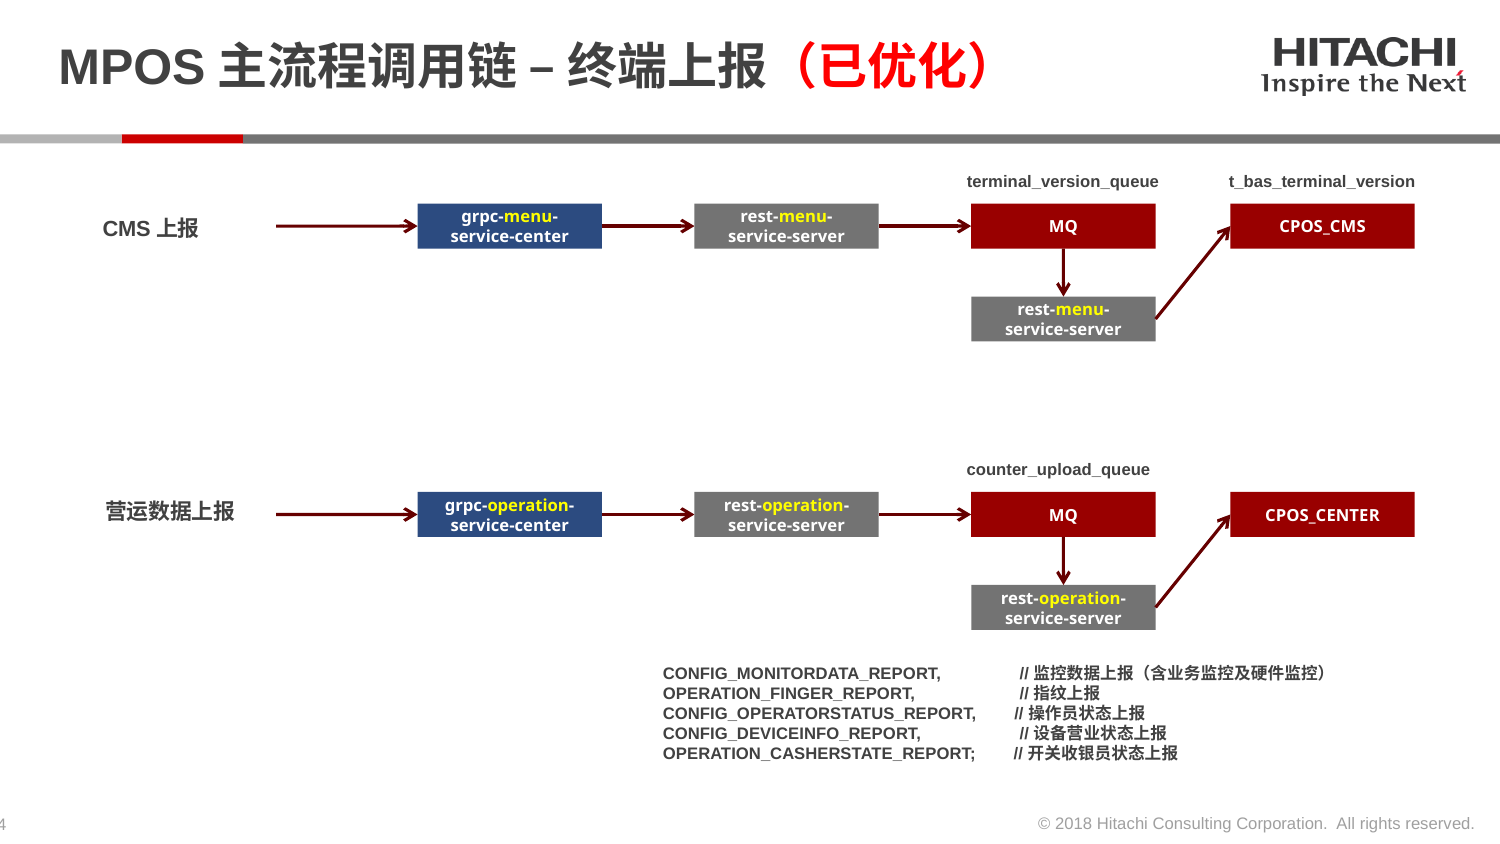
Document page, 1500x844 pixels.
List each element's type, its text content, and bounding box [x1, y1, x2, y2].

text_box rest-menu-service-server [692, 201, 881, 251]
title MPOS主流程调用链 – 终端上报（已优化） [43, 8, 1200, 129]
text_box rest-operation-service-server [692, 490, 881, 539]
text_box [1155, 225, 1231, 320]
text_box CPOS_CMS [1228, 201, 1417, 251]
text_box CPOS_CENTER [1228, 490, 1417, 539]
text_box rest-operation-service-server [969, 583, 1158, 632]
text_box 营运数据上报 [90, 490, 251, 532]
text_box t_bas_terminal_version [1214, 163, 1431, 199]
text_box terminal_version_queue [952, 163, 1175, 199]
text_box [1155, 514, 1231, 608]
picture [1261, 37, 1466, 96]
text_box CONFIG_MONITORDATA_REPORT, //监控数据上报（含业务监控及硬件监控） OPERATION_FINGER_REPORT, //指纹上报 CONFIG_OPERATORSTATUS_REPORT, //操作员状态上报 CONFIG_DEVICEINFO_REPORT, //设备营业状态上报 OPERATION_CASHERSTATE_REPORT; //开关收银员状态上报 [648, 655, 1350, 770]
text_box MQ [969, 201, 1158, 251]
text_box grpc-menu-service-center [415, 201, 604, 251]
text_box MQ [969, 490, 1158, 539]
text_box CMS上报 [87, 206, 215, 248]
text_box grpc-operation-service-center [415, 490, 604, 539]
text_box rest-menu-service-server [969, 294, 1158, 344]
text_box counter_upload_queue [951, 451, 1166, 487]
